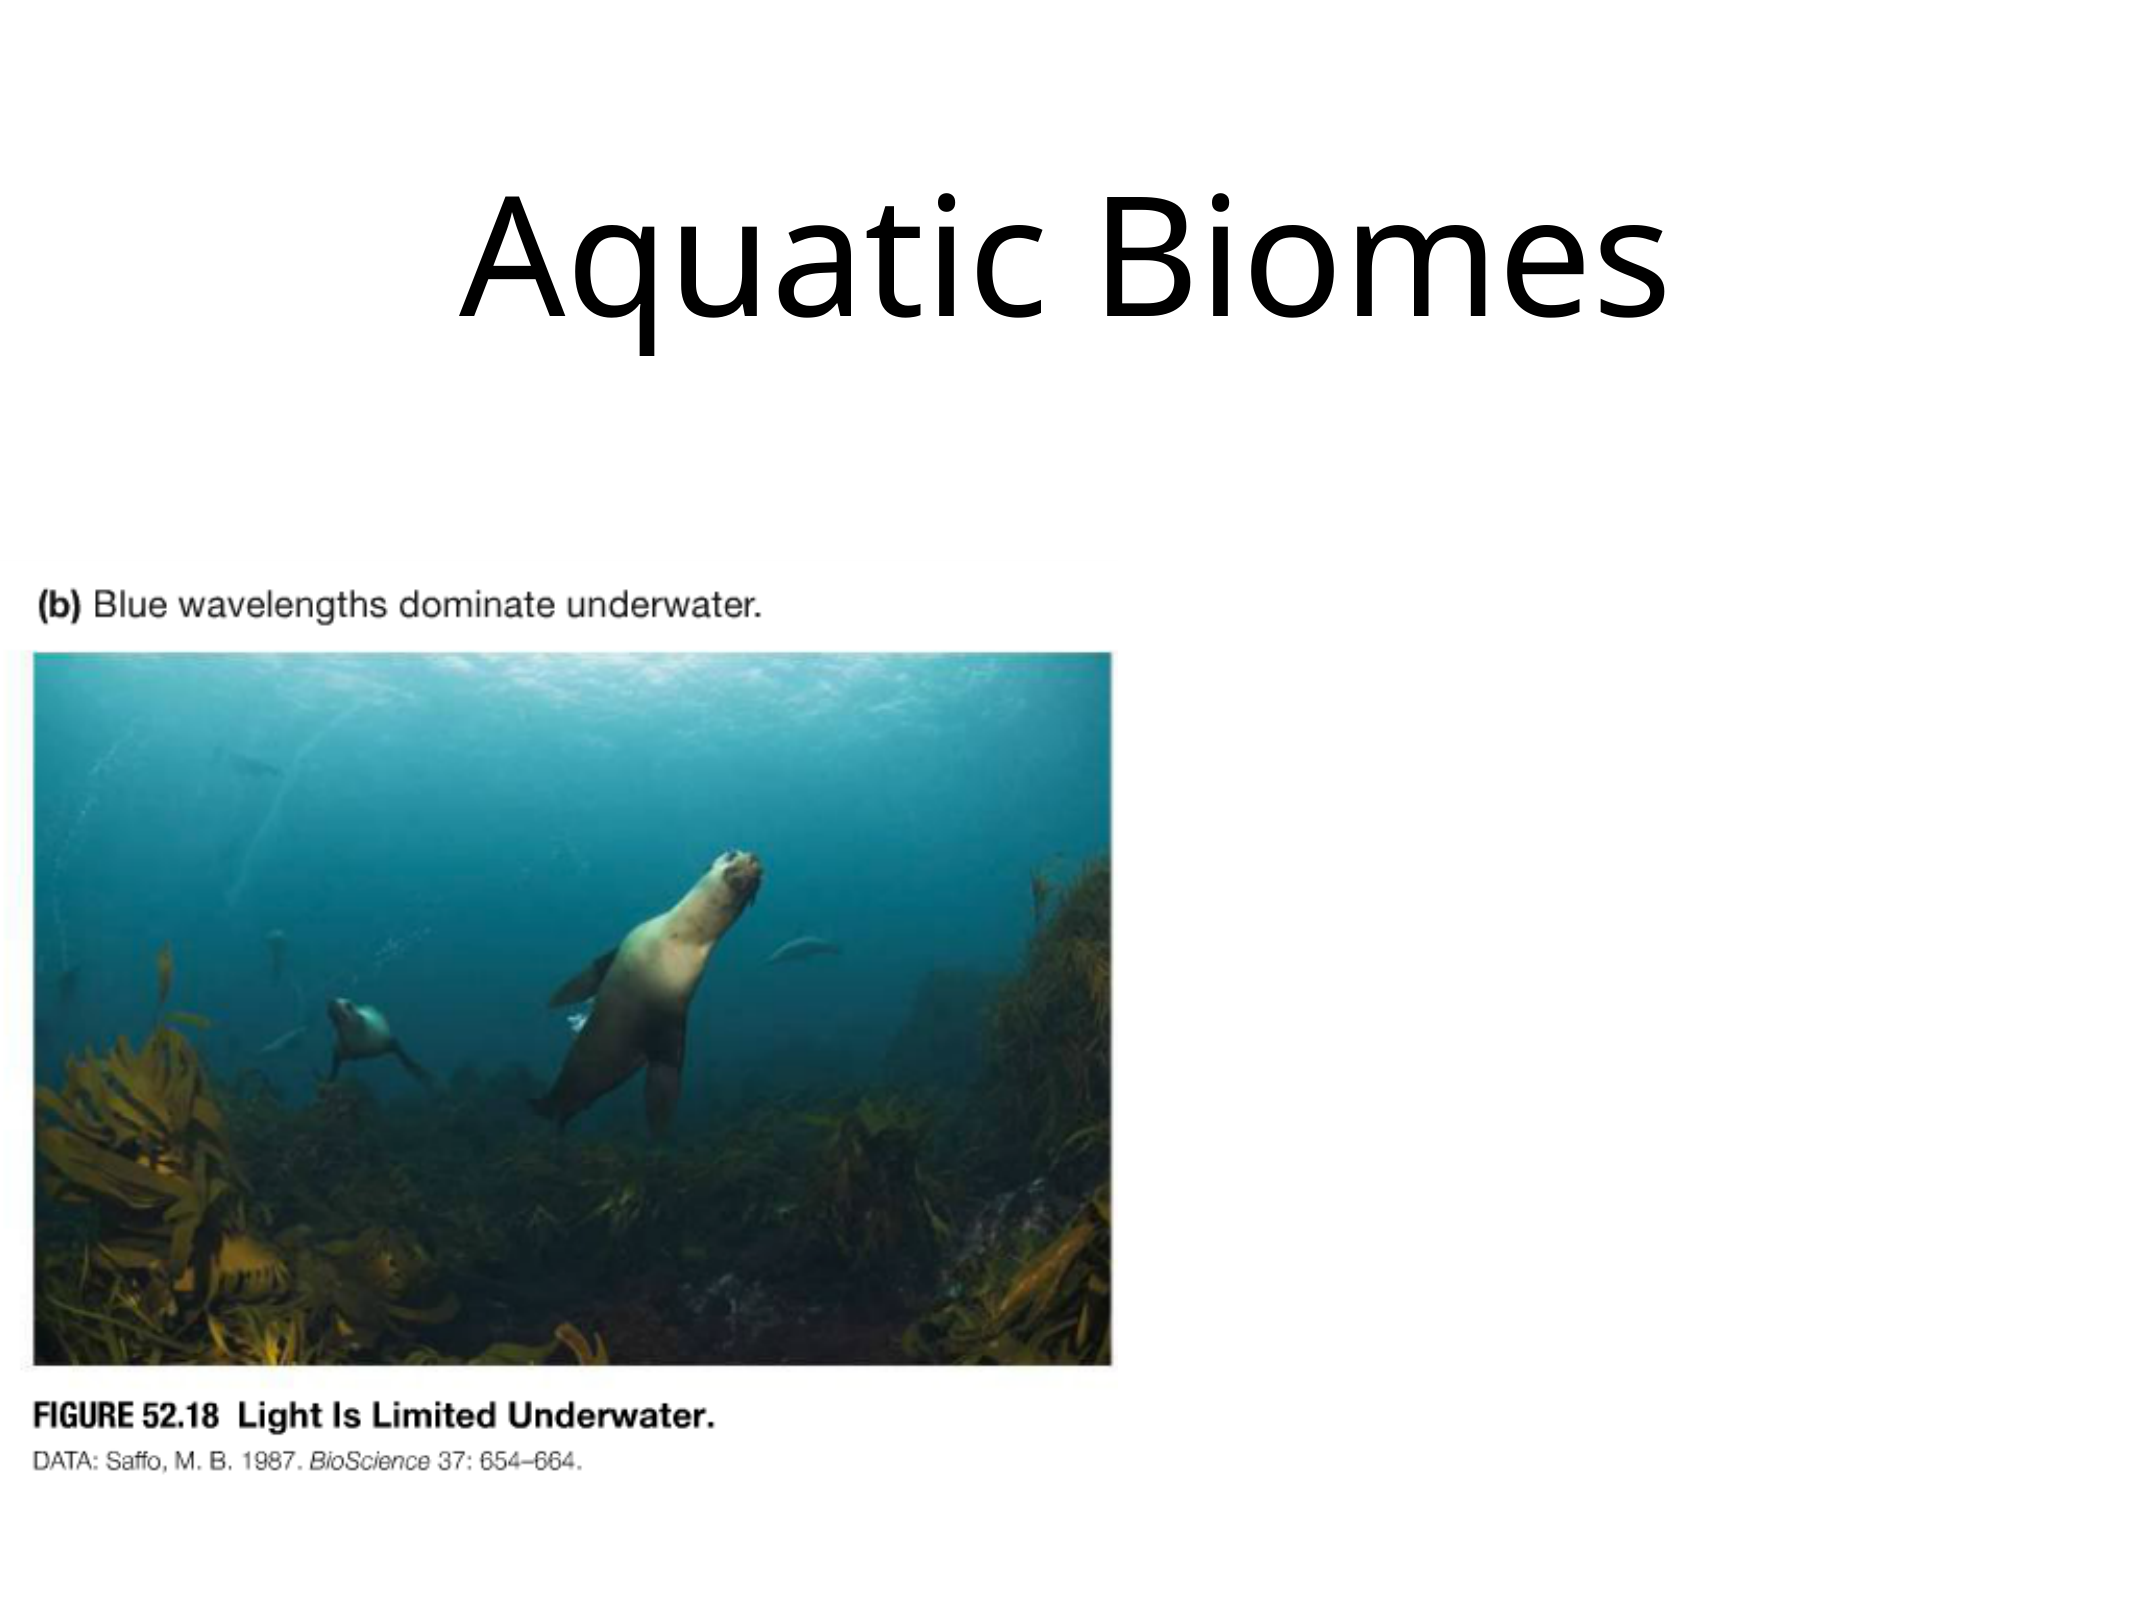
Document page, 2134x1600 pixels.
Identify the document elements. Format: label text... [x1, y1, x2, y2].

title Aquatic Biomes [155, 72, 1978, 428]
picture [0, 559, 1118, 1504]
